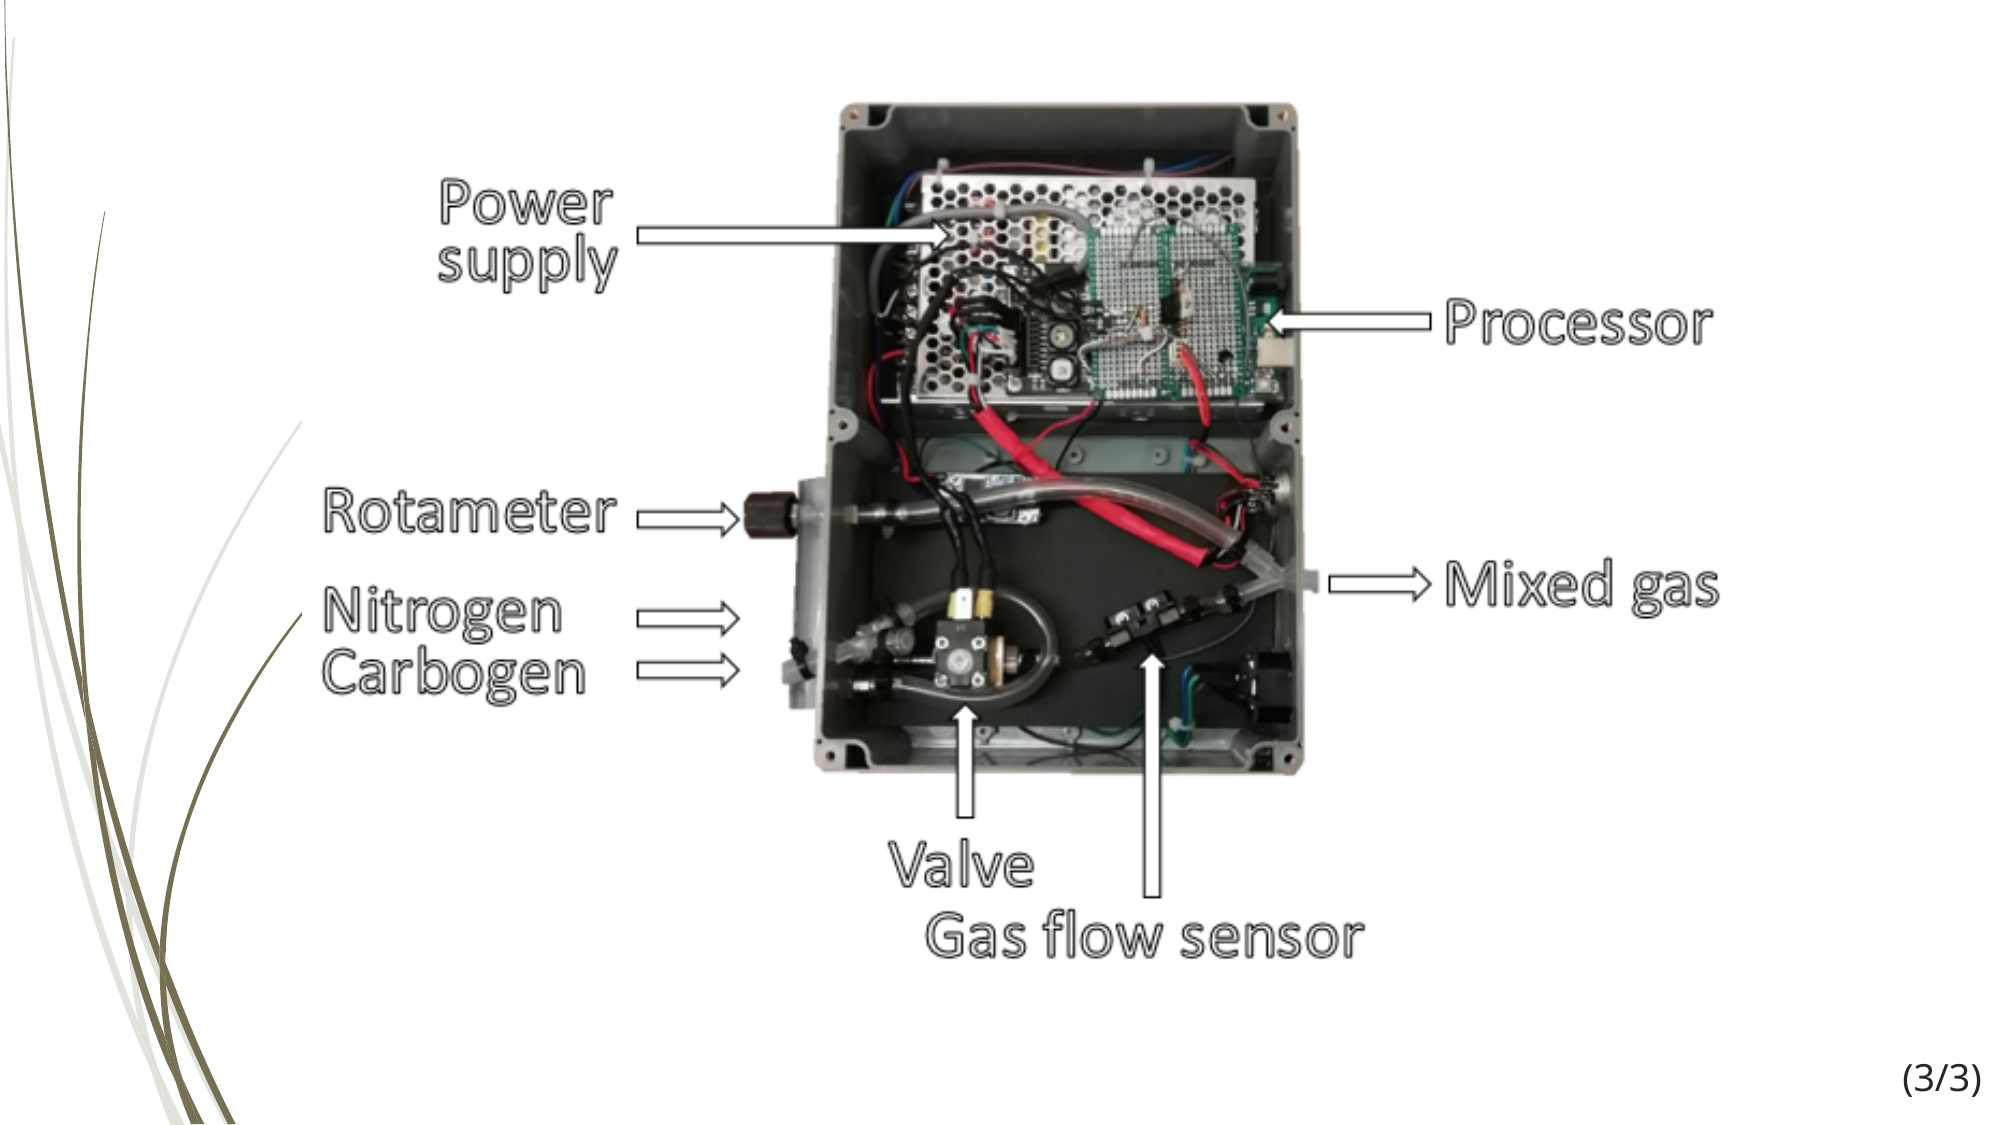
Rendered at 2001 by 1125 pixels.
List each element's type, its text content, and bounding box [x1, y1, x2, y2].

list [301, 79, 1749, 985]
text_box (3/3) [1887, 1046, 2000, 1125]
